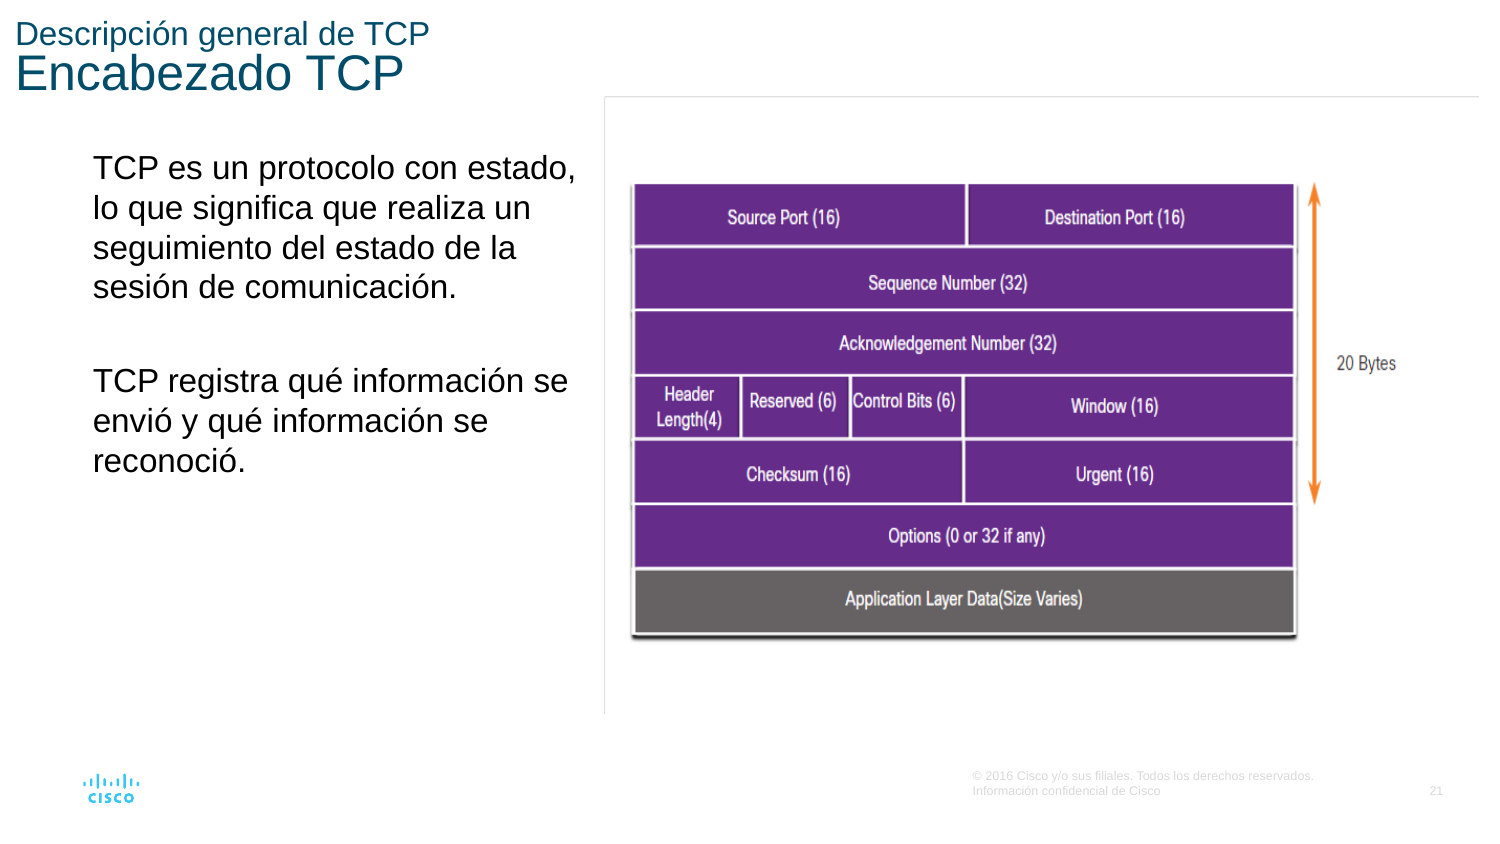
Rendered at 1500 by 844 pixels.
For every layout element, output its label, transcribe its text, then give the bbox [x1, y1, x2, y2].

list TCP es un protocolo con estado, lo que significa que realiza un seguimiento del estado de la sesión de comunicación. TCP registra qué información se envió y qué información se reconoció. [77, 138, 619, 726]
title Descripción general de TCP Encabezado TCP [0, 0, 1369, 121]
picture [603, 96, 1479, 714]
